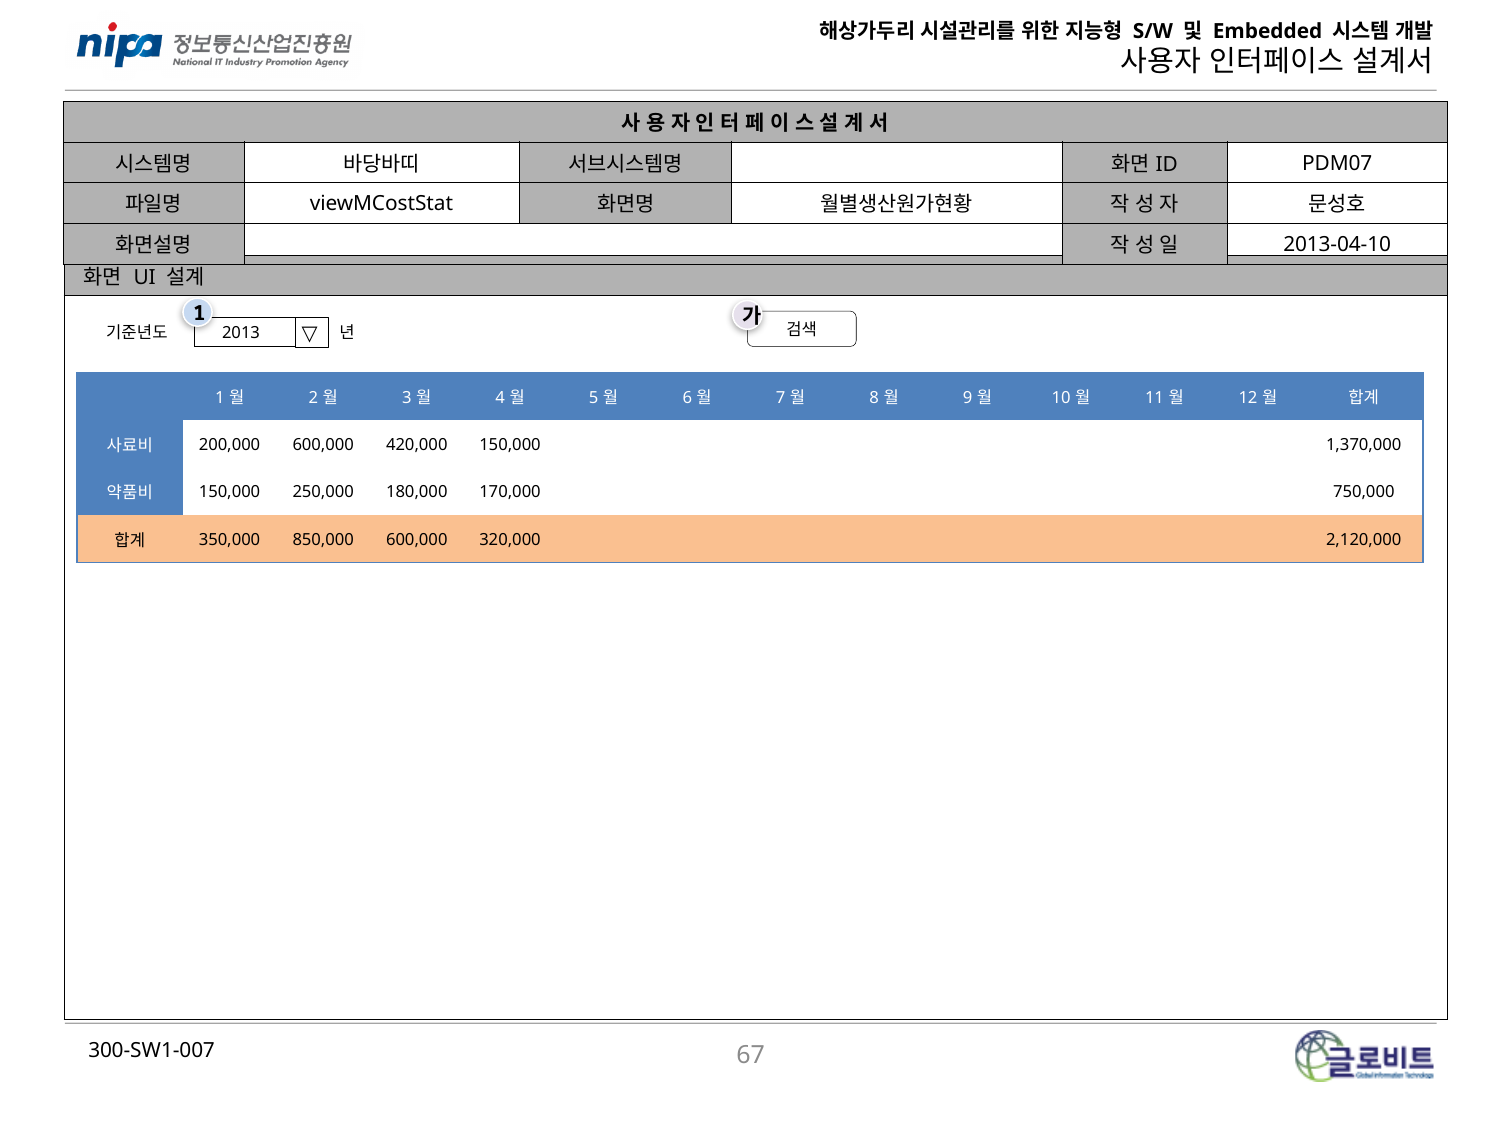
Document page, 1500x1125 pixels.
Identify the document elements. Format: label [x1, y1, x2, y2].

table_cell [64, 224, 244, 264]
table_cell [65, 296, 1447, 1019]
table_header [64, 102, 1447, 142]
table_header [65, 265, 1447, 295]
table_cell [1063, 224, 1227, 264]
text_box [88, 297, 356, 350]
table_cell [1228, 143, 1447, 182]
table_header [78, 374, 1422, 420]
picture [1294, 1030, 1437, 1082]
table_cell [245, 183, 519, 223]
table_cell [64, 143, 244, 182]
table_cell [1228, 224, 1447, 264]
table_cell [245, 224, 1062, 264]
table_cell [520, 183, 731, 223]
table_cell [1063, 143, 1227, 182]
table_cell [64, 183, 244, 223]
table_cell [1063, 183, 1227, 223]
table_cell [732, 183, 1062, 223]
table_cell [245, 143, 519, 182]
table_cell [520, 143, 731, 182]
table_cell [732, 143, 1062, 182]
picture [64, 22, 365, 73]
table_cell [1228, 183, 1447, 223]
text_box [731, 299, 857, 347]
